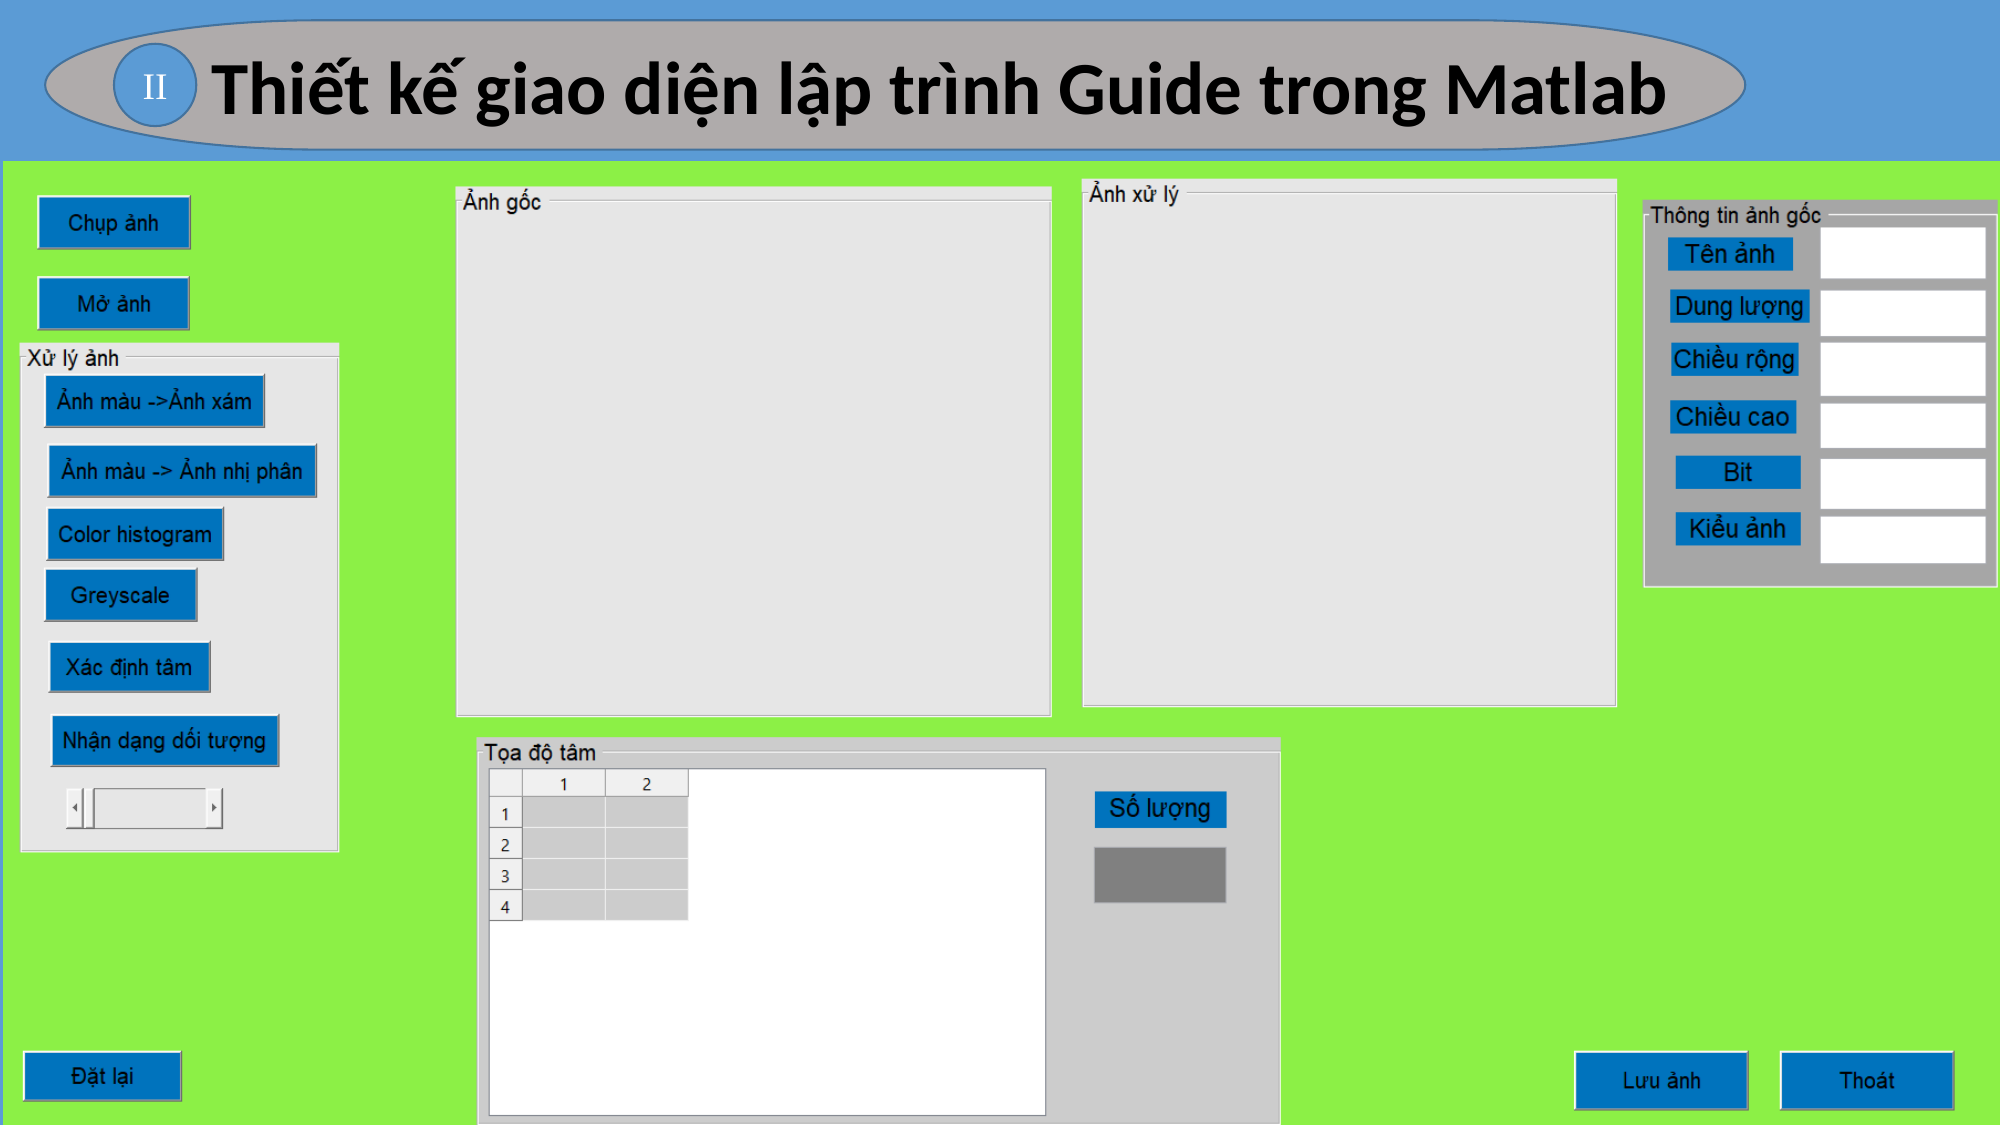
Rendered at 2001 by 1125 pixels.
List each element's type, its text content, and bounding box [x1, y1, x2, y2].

text_box II [112, 42, 198, 128]
text_box [1704, 49, 1747, 121]
text_box [44, 19, 1640, 151]
text_box Thiết kế giao diện lập trình Guide trong Matlab [177, 31, 1704, 137]
picture [3, 161, 2000, 1125]
